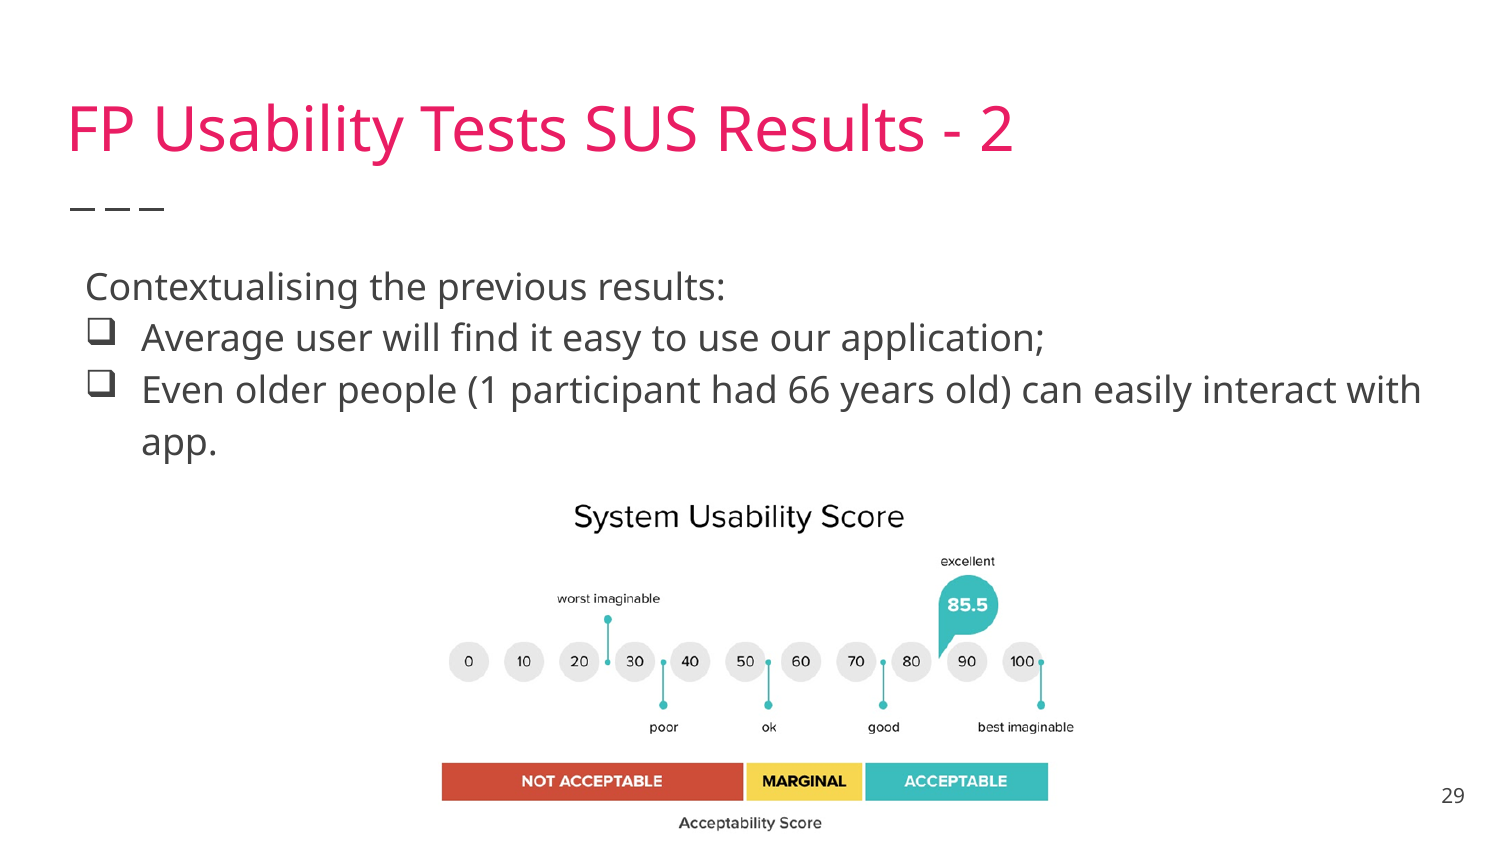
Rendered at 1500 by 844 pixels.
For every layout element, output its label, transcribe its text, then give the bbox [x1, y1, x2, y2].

title FP Usability Tests SUS Results - 2 [51, 58, 1449, 179]
slide_number 29 [1389, 764, 1480, 830]
list Contextualising the previous results: Average user will find it easy to use our application; Even older people (1 participant had 66 years old) can easily interact with app. [51, 240, 1449, 750]
picture [404, 494, 1096, 844]
